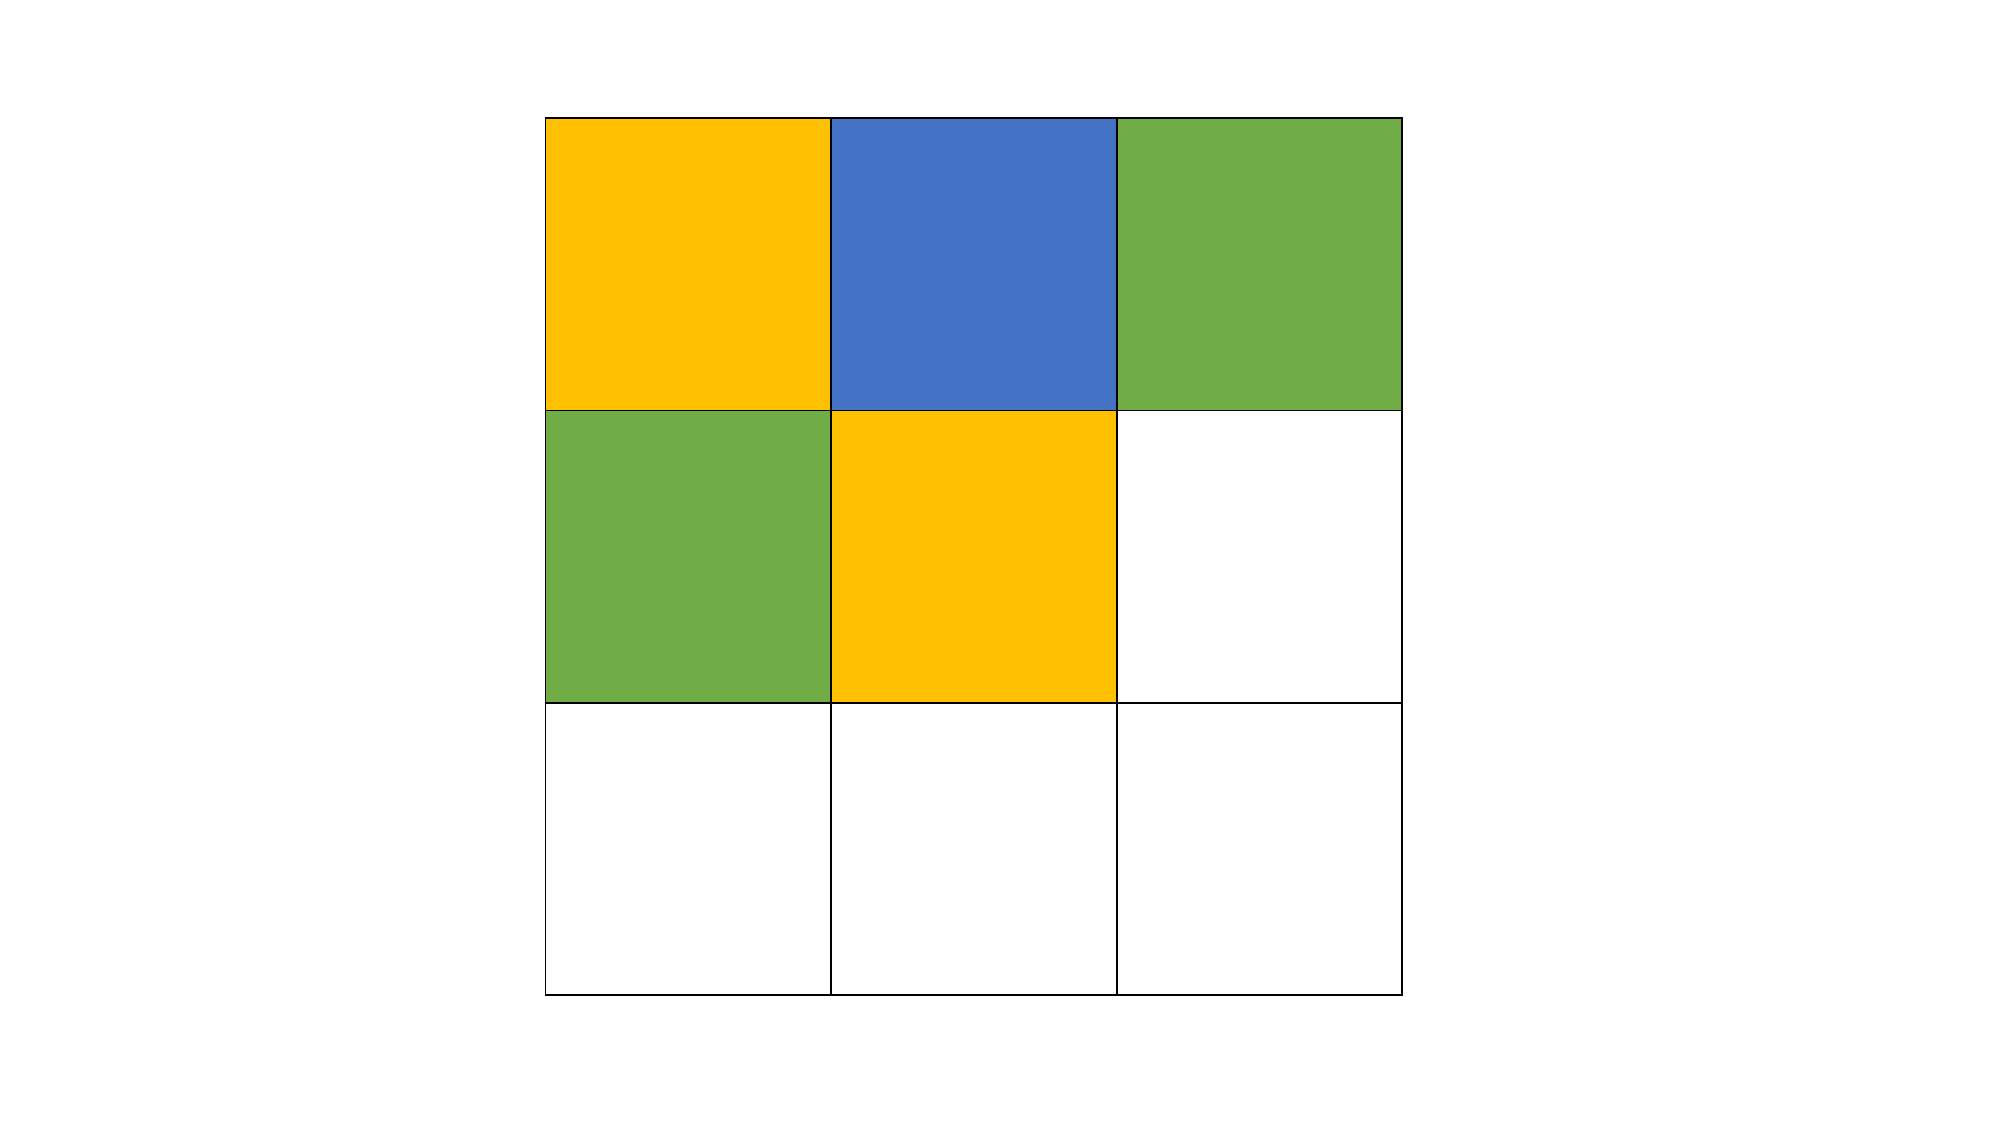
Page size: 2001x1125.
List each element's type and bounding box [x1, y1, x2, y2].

table_cell [1118, 704, 1401, 994]
table_header [832, 119, 1116, 410]
table_cell [1118, 411, 1401, 702]
table_header [546, 119, 830, 410]
table_header [1118, 119, 1401, 410]
table_cell [832, 704, 1116, 994]
table_cell [832, 411, 1116, 702]
table_cell [546, 704, 830, 994]
table_cell [546, 411, 830, 702]
